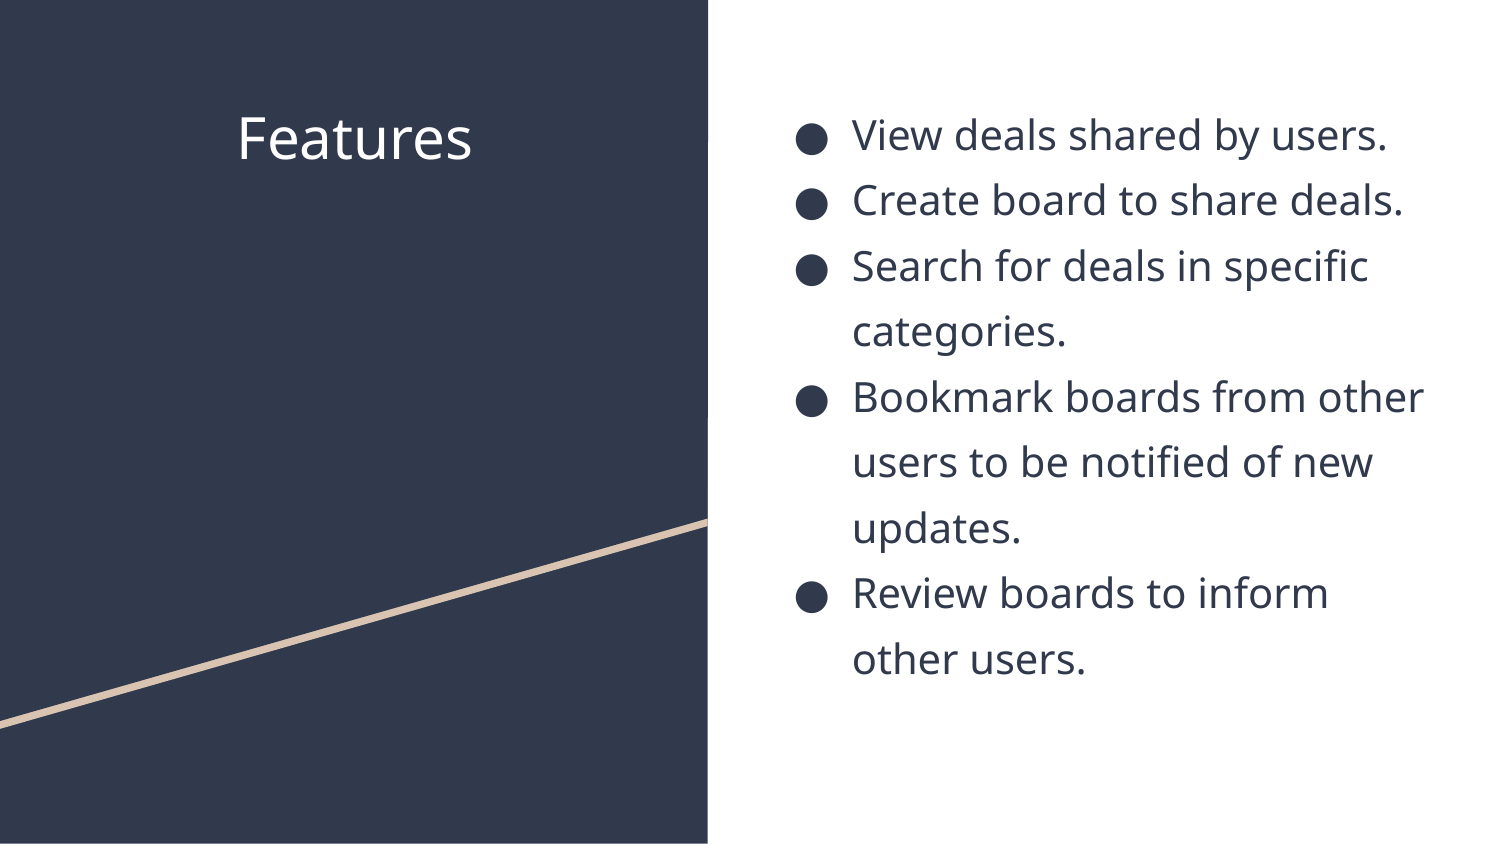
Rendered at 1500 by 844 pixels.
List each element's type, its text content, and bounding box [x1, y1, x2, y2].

list View deals shared by users. Create board to share deals. Search for deals in specific categories. Bookmark boards from other users to be notified of new updates. Review boards to inform other users. [761, 82, 1446, 755]
title Features [51, 82, 660, 494]
